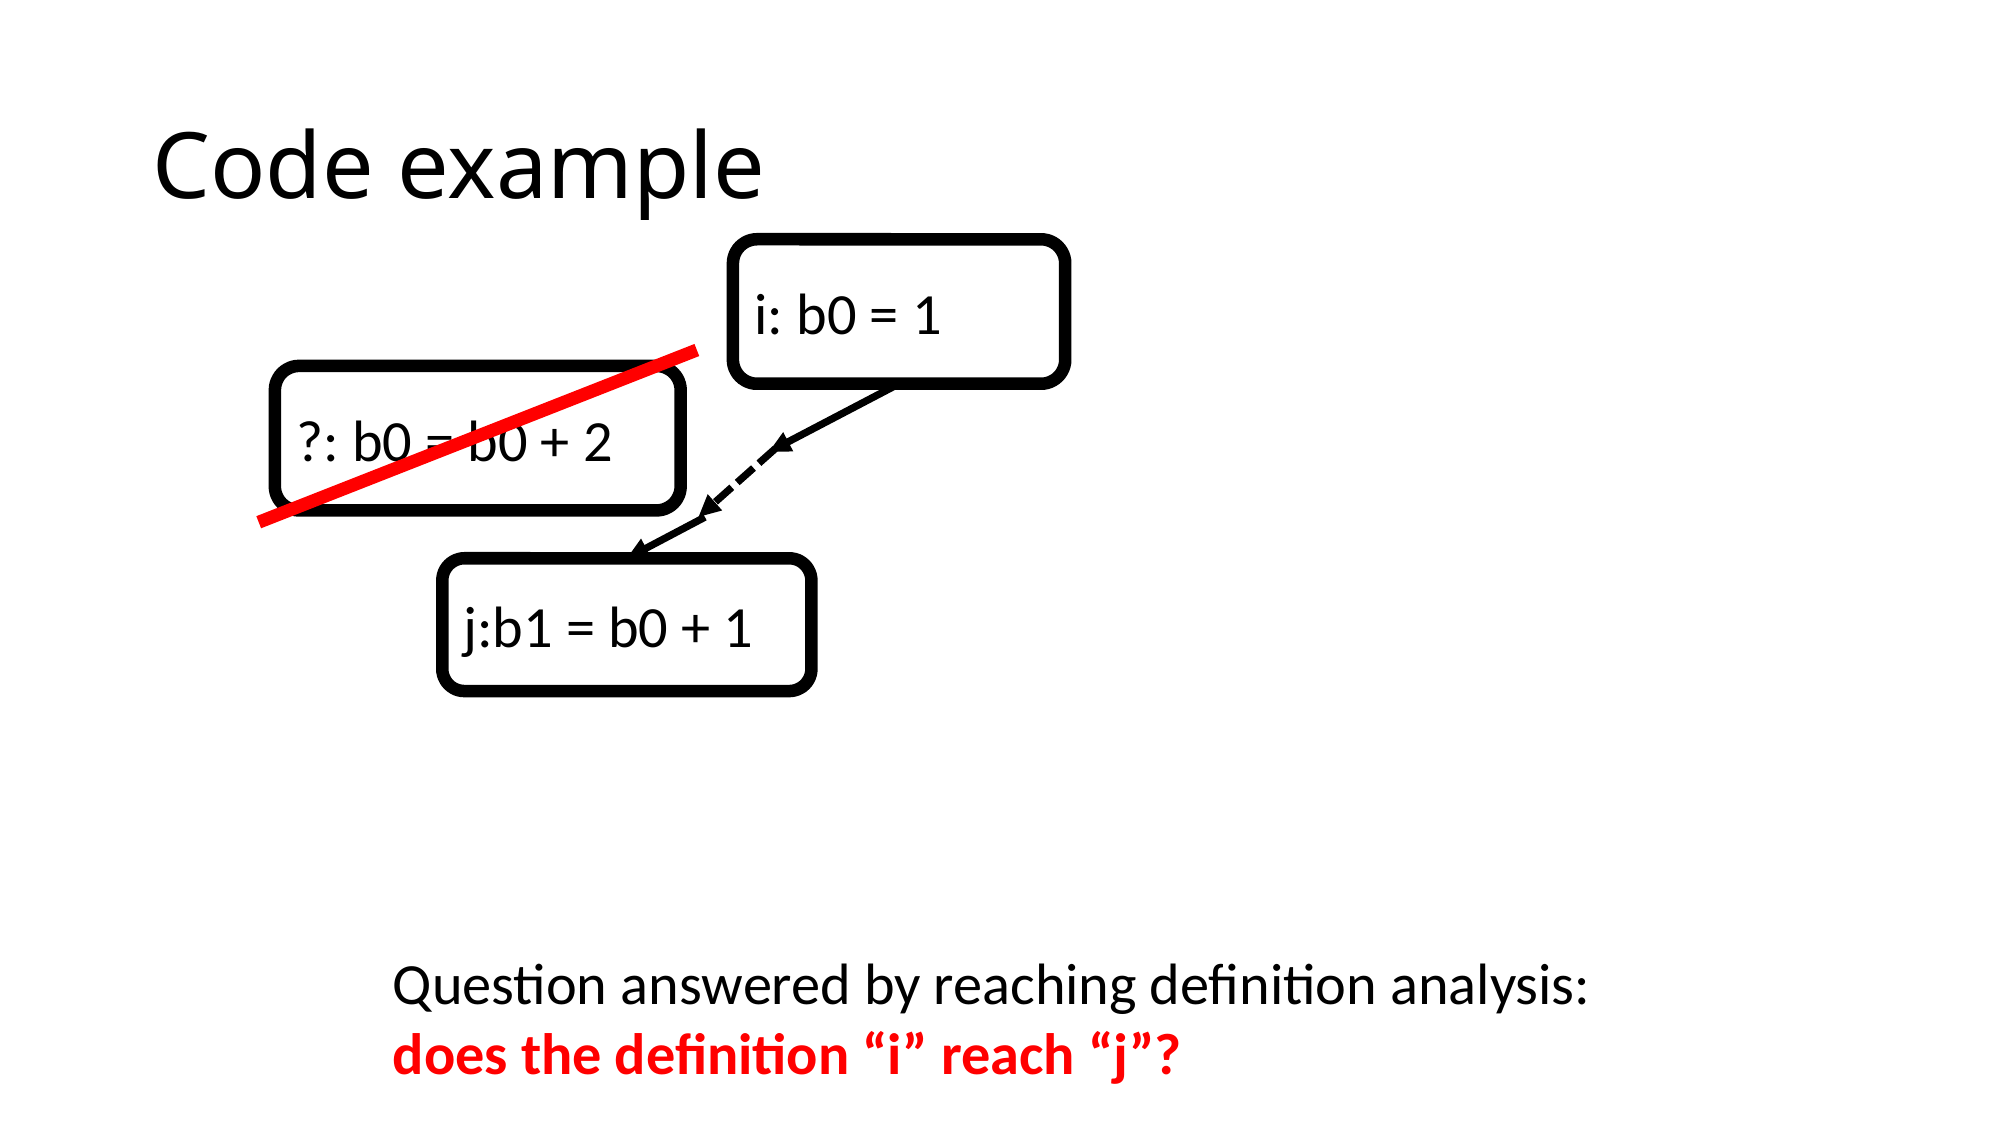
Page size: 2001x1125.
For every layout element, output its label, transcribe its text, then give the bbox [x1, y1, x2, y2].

title Code example [137, 59, 1863, 278]
text_box i: b0 = 1 [731, 238, 1067, 385]
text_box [258, 349, 697, 523]
text_box j:b1 = b0 + 1 [441, 557, 813, 693]
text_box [626, 517, 705, 559]
text_box Question answered by reaching definition analysis: does the definition “i” reach “j”? [378, 938, 1619, 1094]
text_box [768, 383, 900, 452]
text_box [698, 448, 776, 517]
